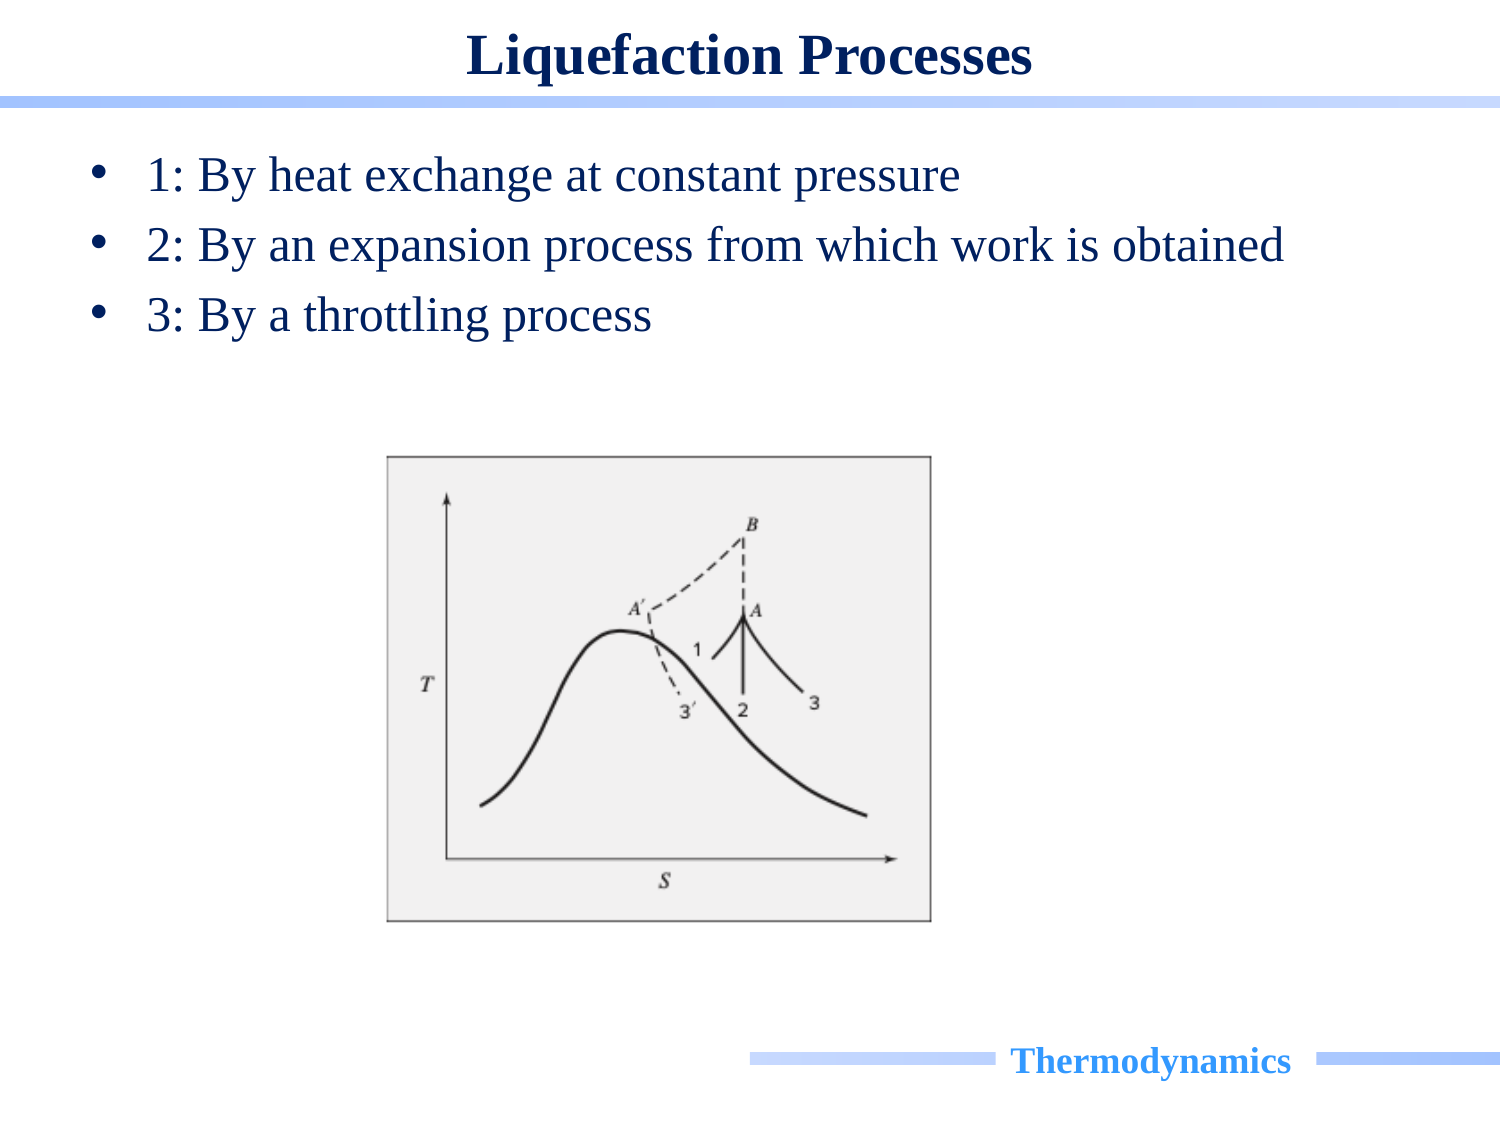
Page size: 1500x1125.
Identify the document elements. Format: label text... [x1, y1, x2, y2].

title Liquefaction Processes [228, 25, 1272, 77]
picture [362, 435, 965, 952]
list 1: By heat exchange at constant pressure 2: By an expansion process from which work is obtained 3: By a throttling process [75, 133, 1425, 412]
